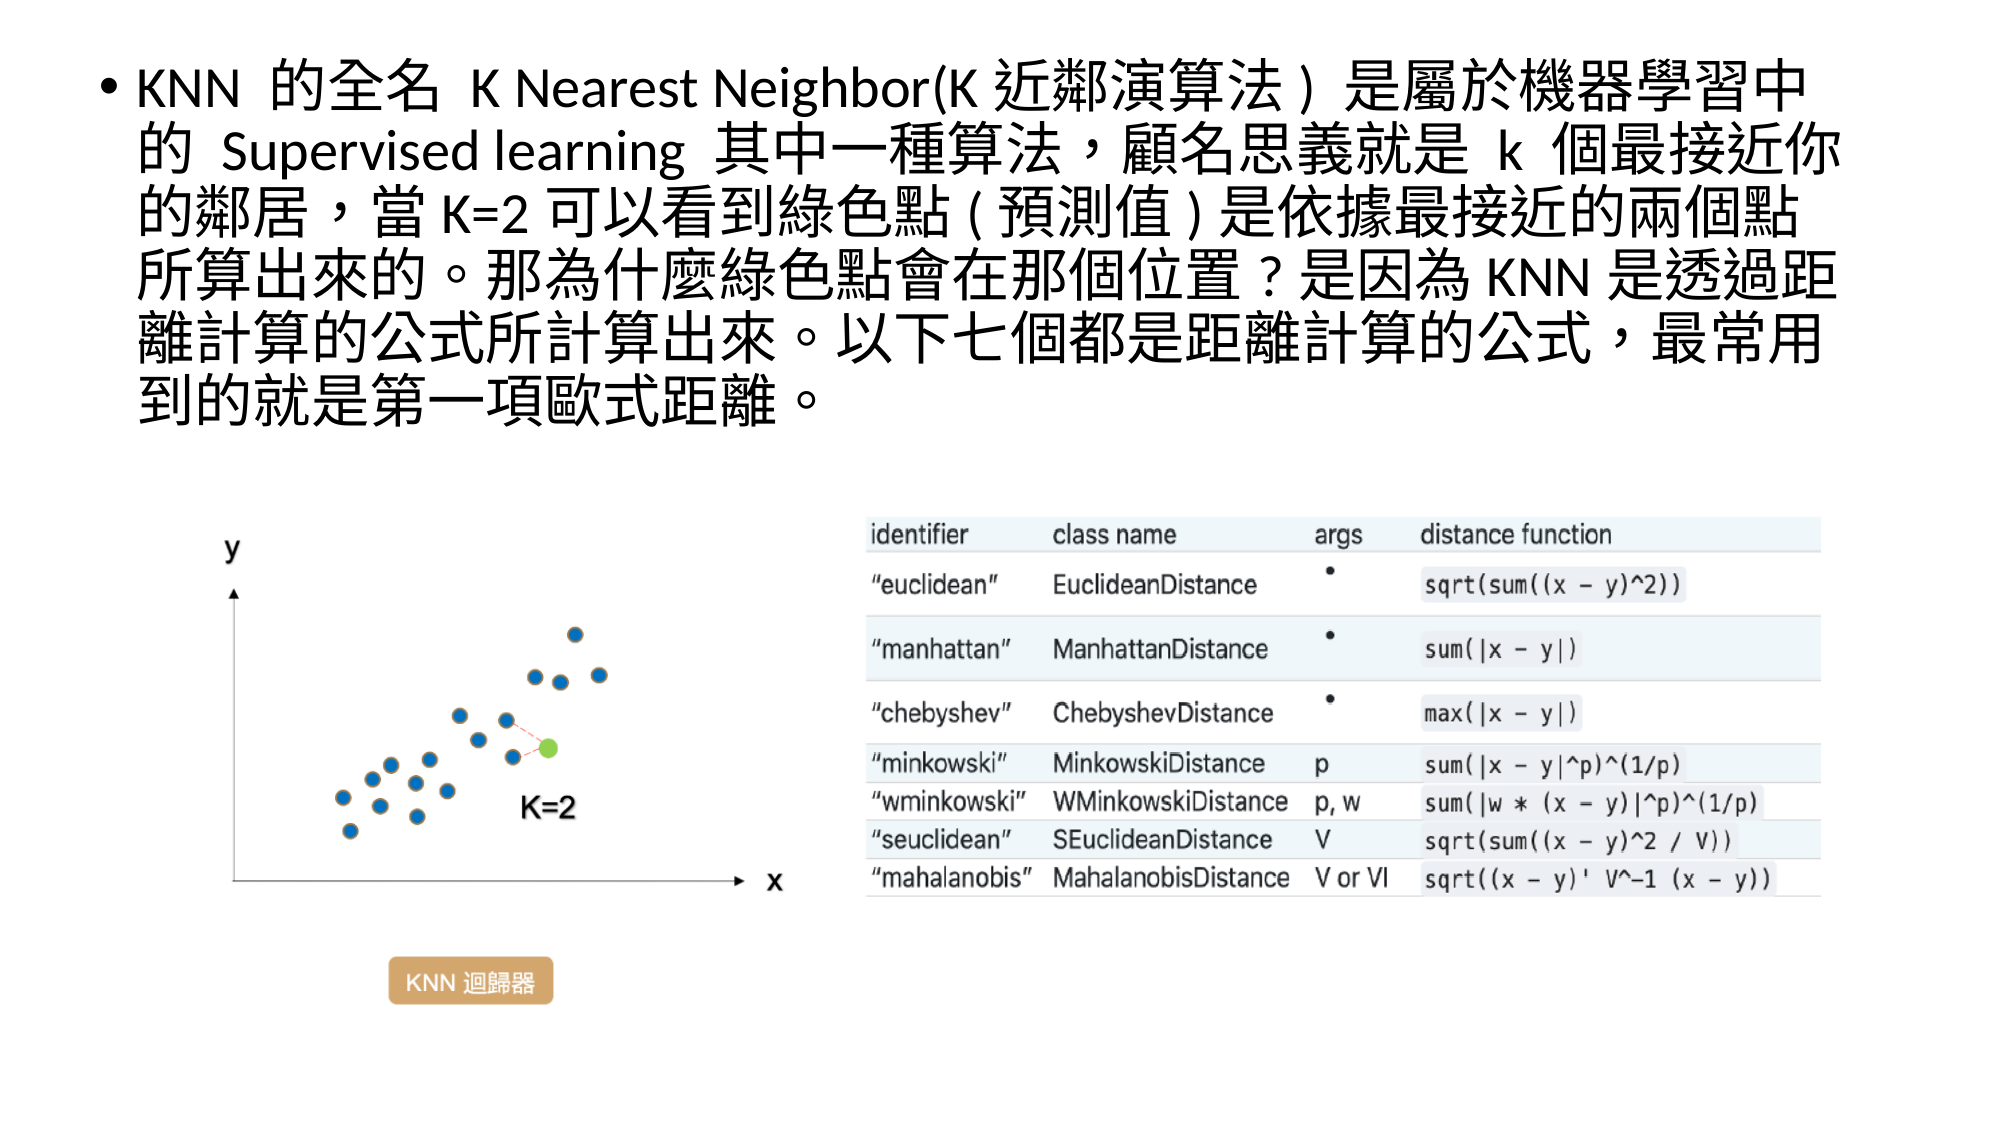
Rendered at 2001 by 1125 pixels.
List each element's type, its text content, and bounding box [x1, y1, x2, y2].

picture [193, 510, 823, 1014]
picture [863, 507, 1821, 903]
list KNN 的全名 K Nearest Neighbor(K近鄰演算法) 是屬於機器學習中的 Supervised learning 其中一種算法，顧名思義就是 k 個最接近你的鄰居，當K=2可以看到綠色點(預測值)是依據最接近的兩個點所算出來的。那為什麼綠色點會在那個位置?是因為KNN是透過距離計算的公式所計算出來。以下七個都是距離計算的公式，最常用到的就是第一項歐式距離。 [83, 50, 1863, 1014]
